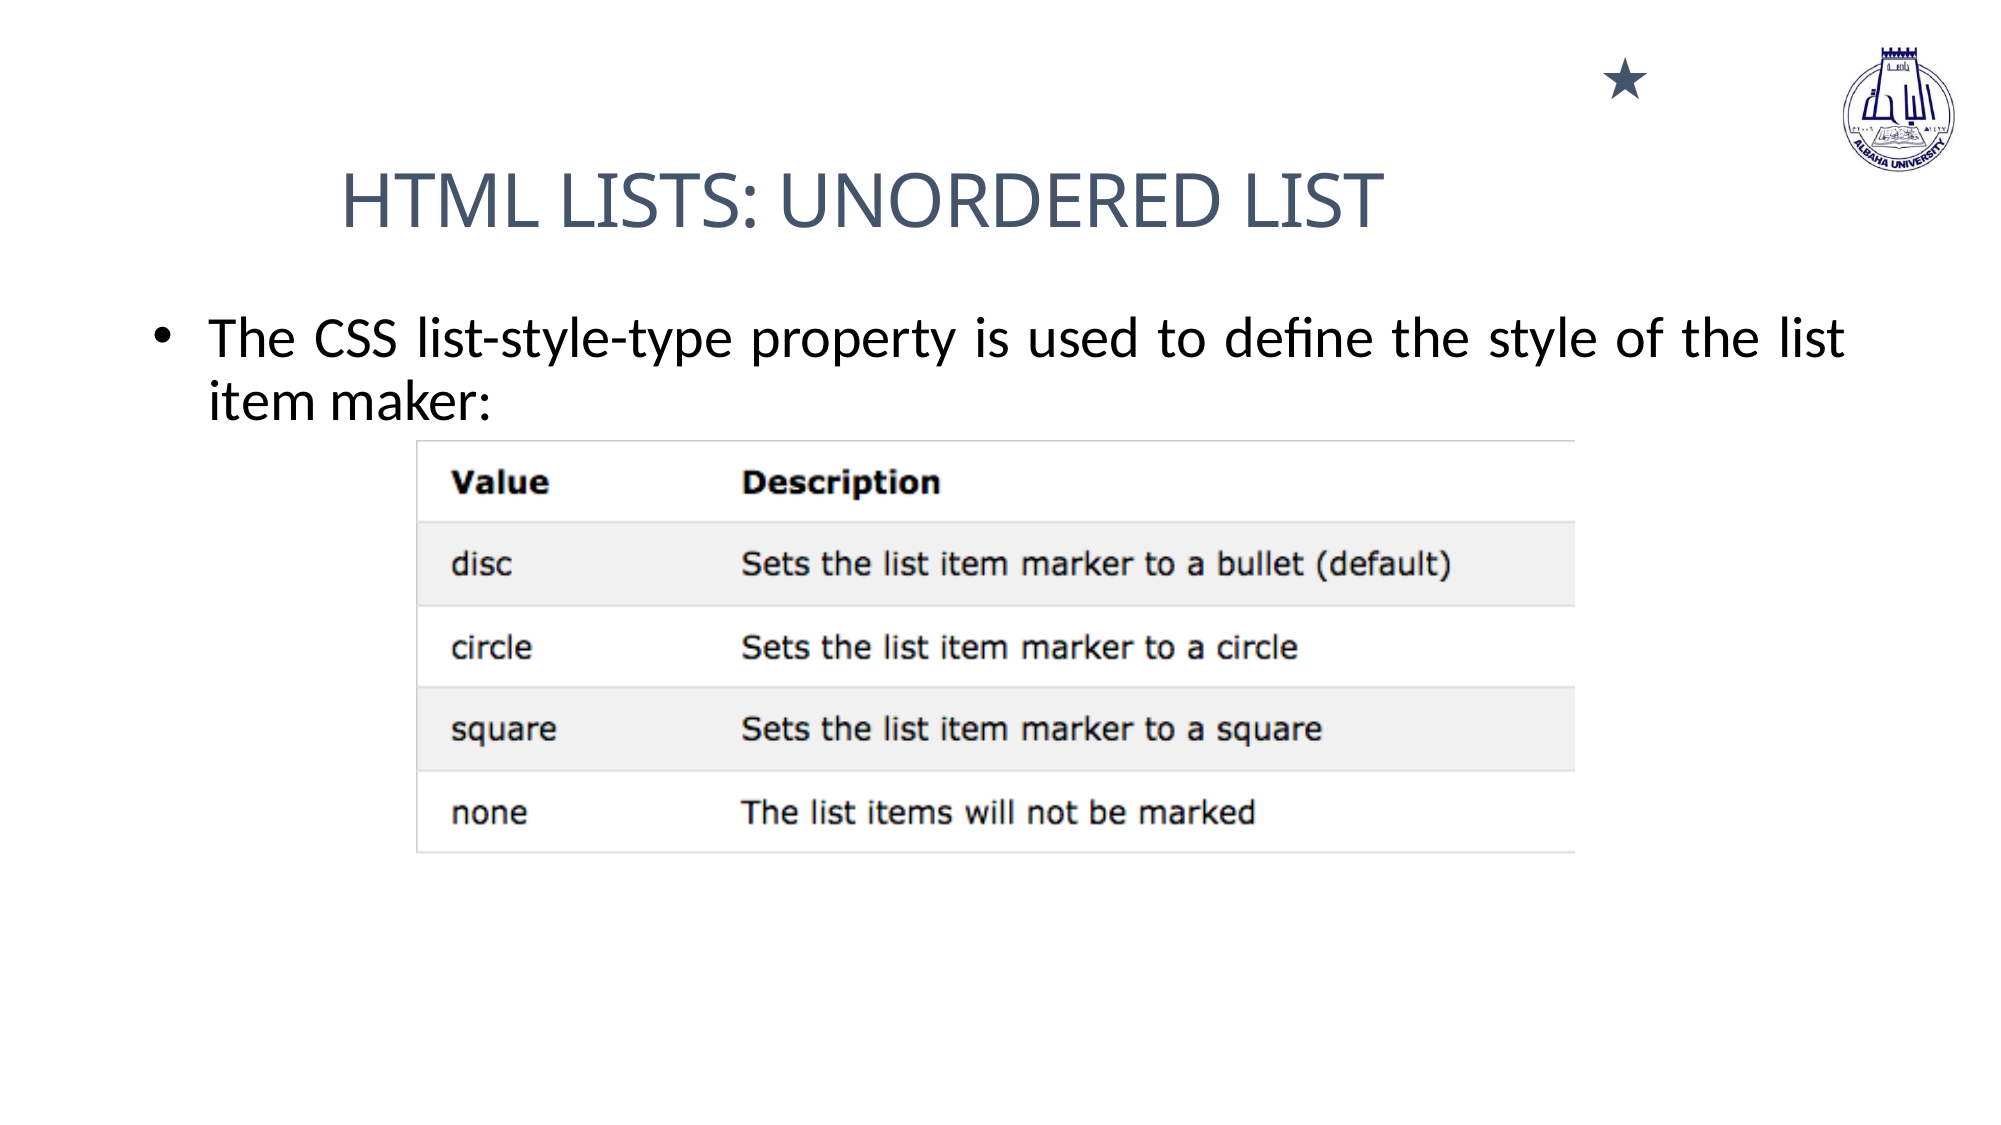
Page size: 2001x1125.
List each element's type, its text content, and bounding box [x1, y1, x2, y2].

text_box HTML Lists: Unordered list [324, 24, 1627, 250]
list The CSS list-style-type property is used to define the style of the list item maker: [137, 299, 1863, 1014]
picture [1837, 45, 1960, 173]
text_box ★ [1584, 33, 1667, 119]
picture [416, 440, 1575, 858]
